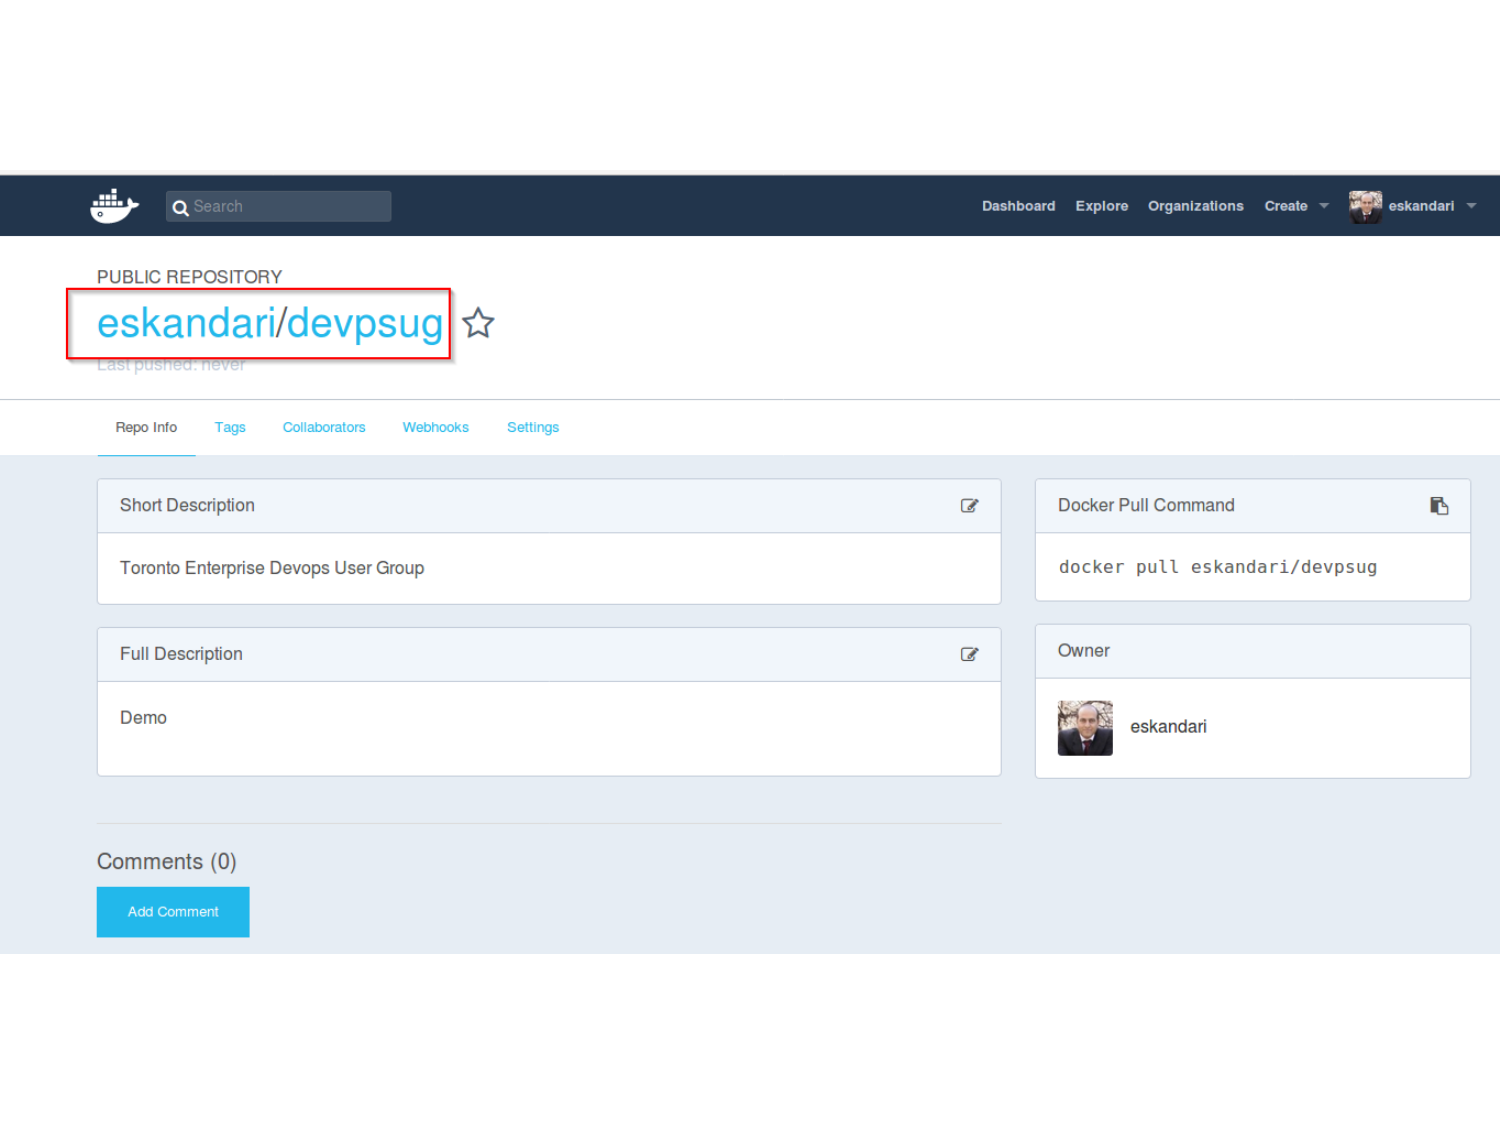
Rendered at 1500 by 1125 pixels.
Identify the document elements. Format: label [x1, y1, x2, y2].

picture [0, 170, 1500, 955]
